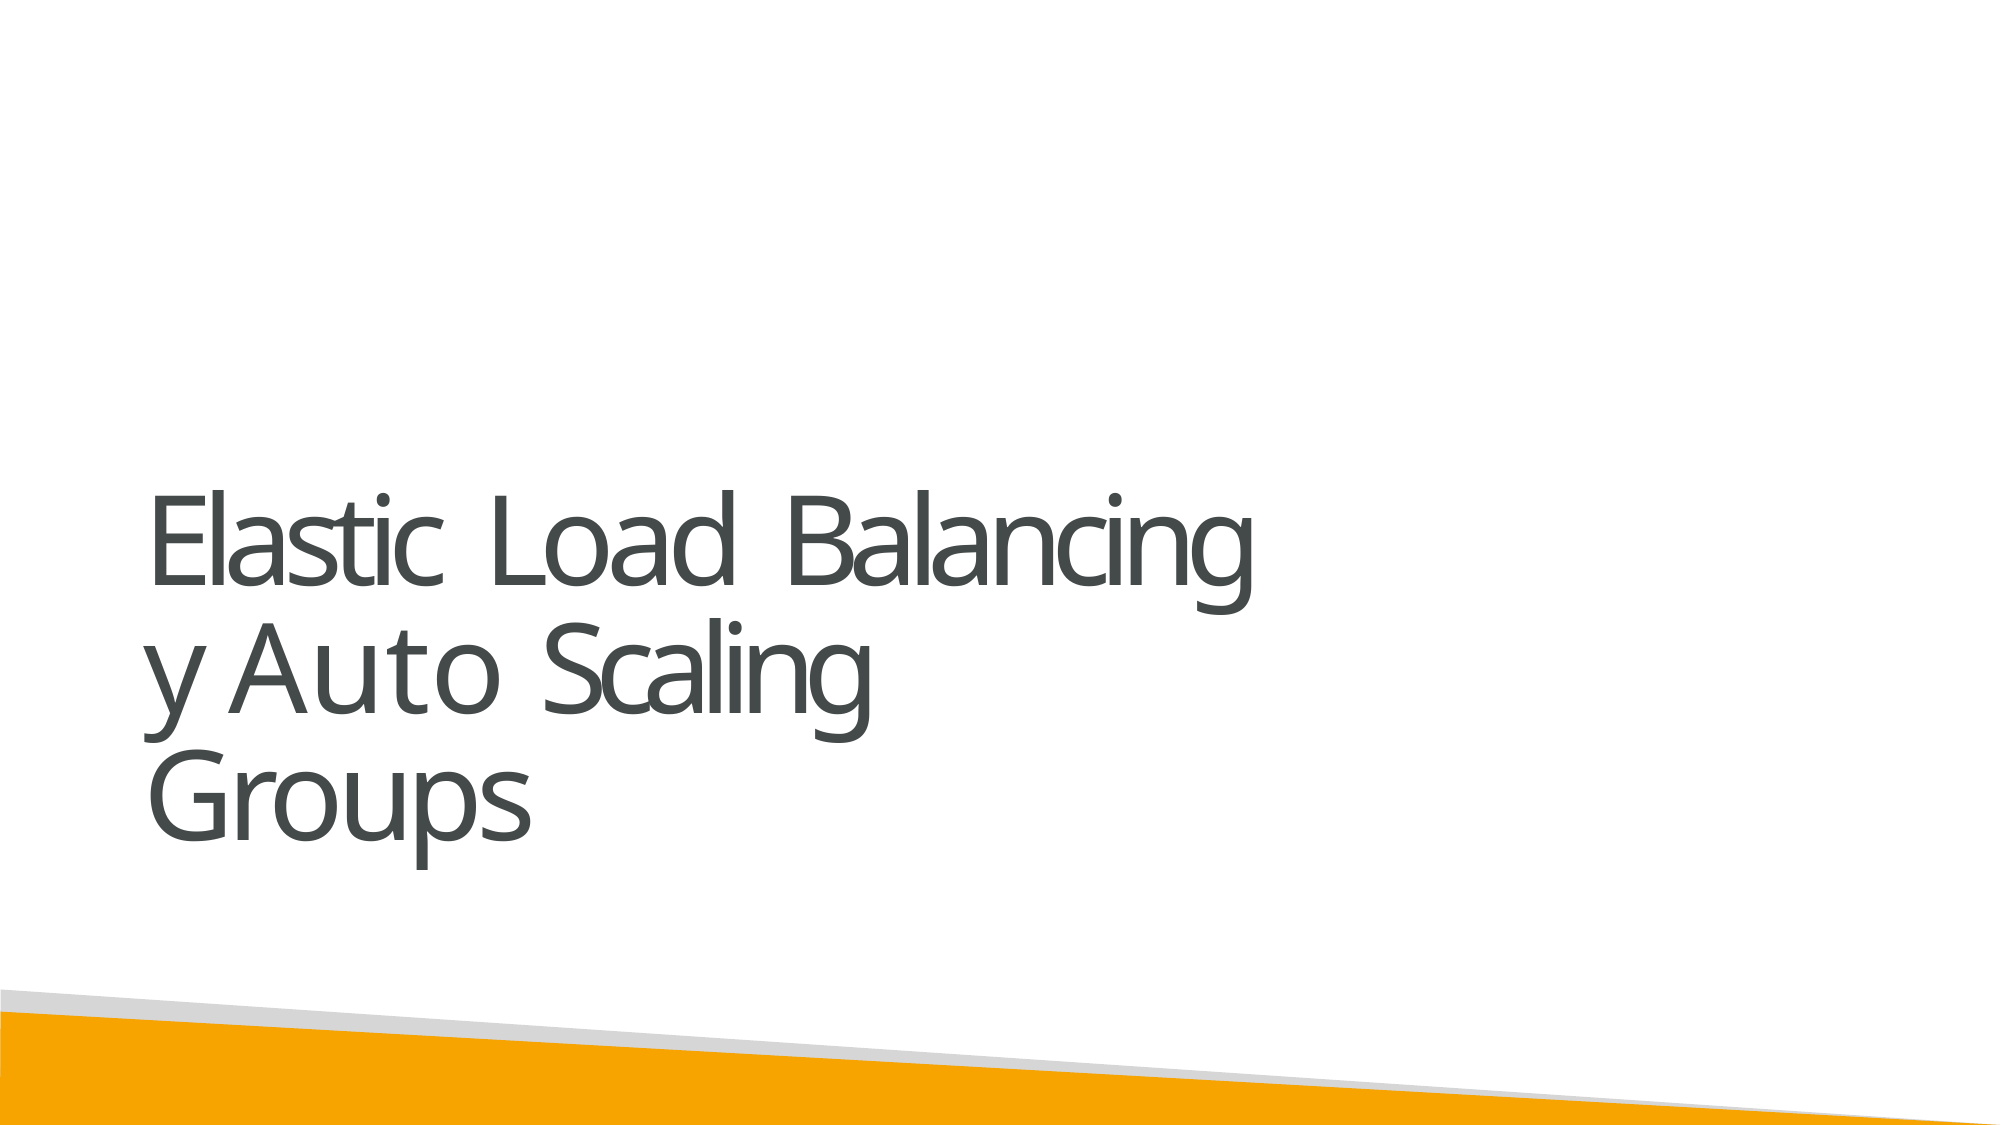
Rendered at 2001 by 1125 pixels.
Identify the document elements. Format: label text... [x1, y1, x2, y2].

title Elastic Load Balancing y Auto Scaling Groups [141, 458, 1290, 866]
